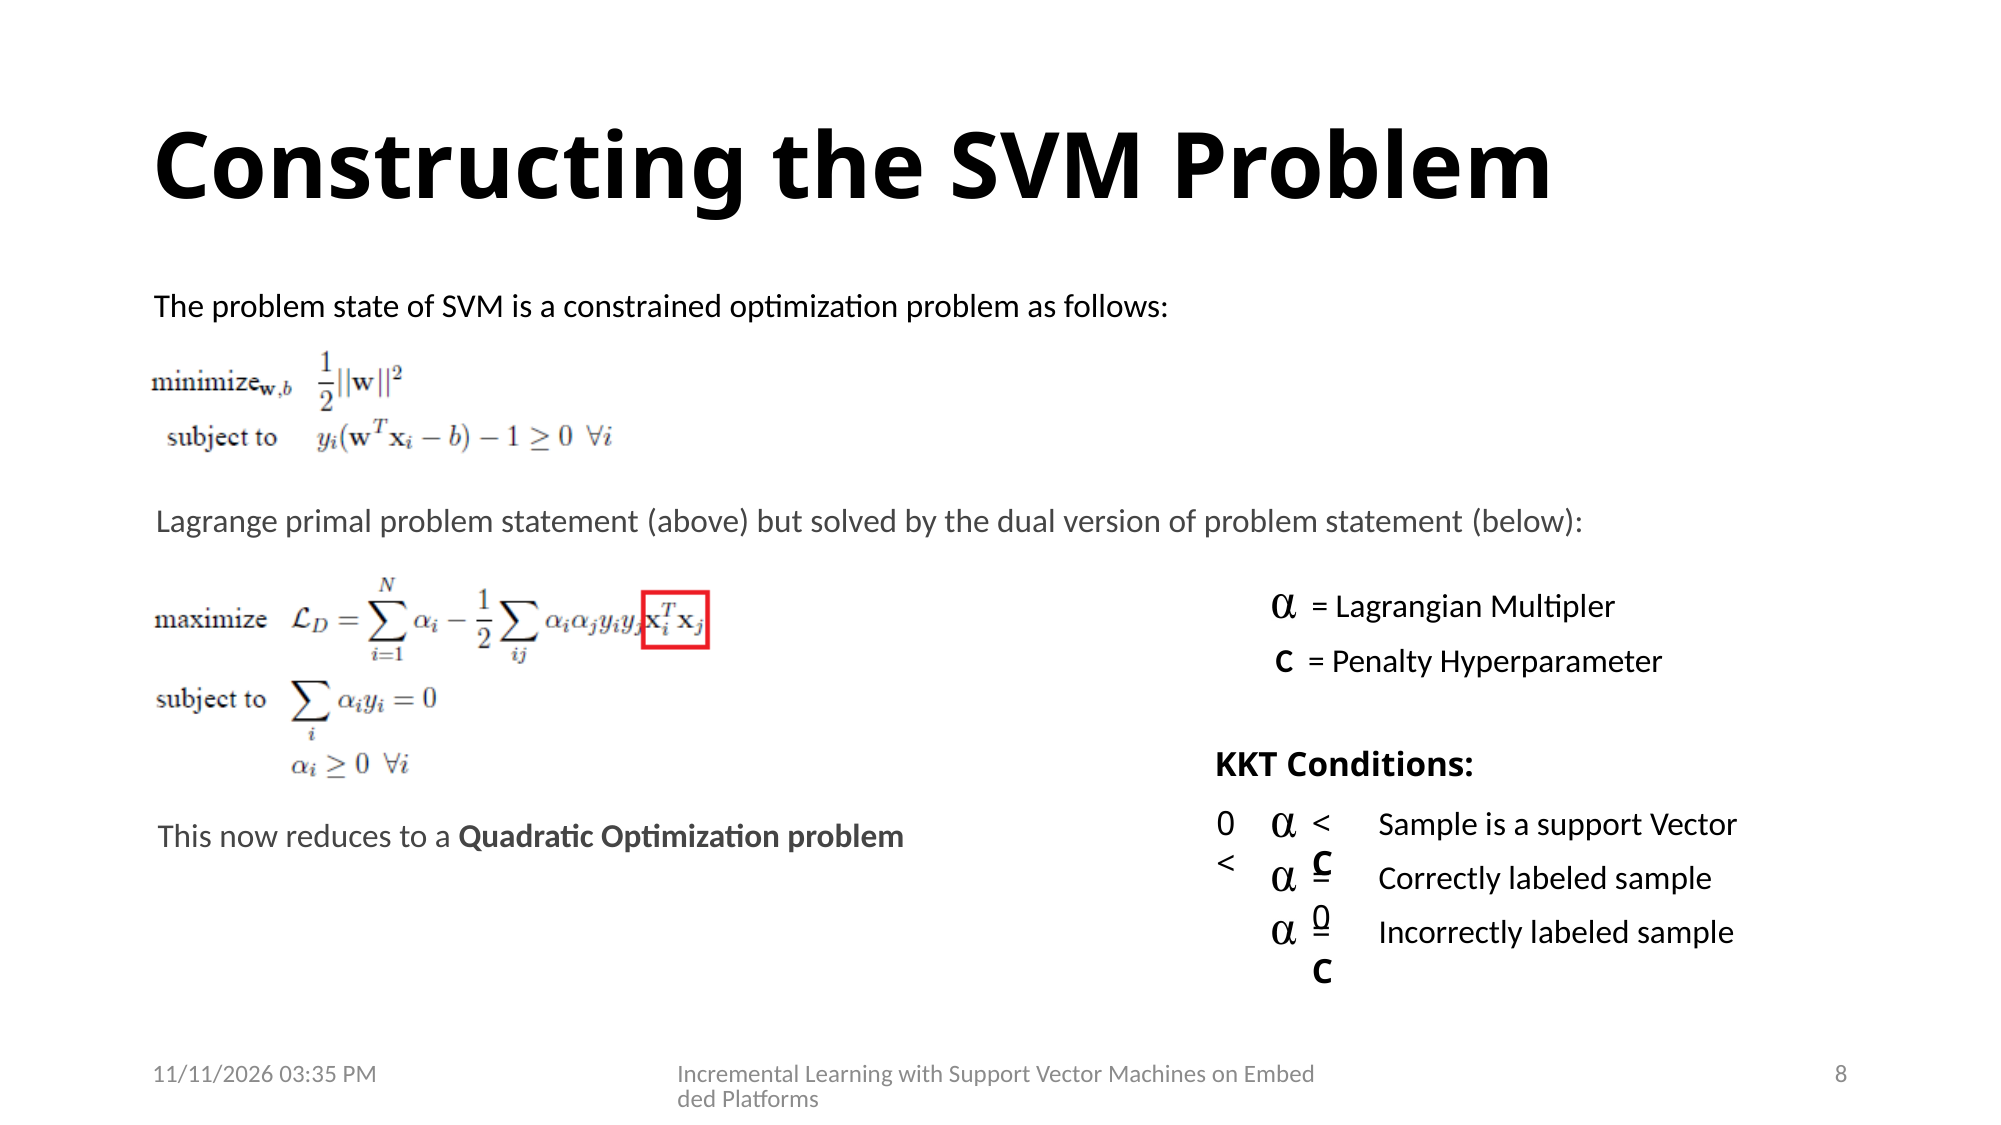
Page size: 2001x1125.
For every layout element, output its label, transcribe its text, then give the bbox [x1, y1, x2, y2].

text_box = 0 [1297, 848, 1363, 902]
picture [1271, 811, 1297, 840]
text_box Incorrectly labeled sample [1363, 902, 1814, 958]
text_box 0 < [1201, 794, 1275, 890]
picture [1271, 919, 1297, 947]
text_box The problem state of SVM is a constrained optimization problem as follows: [139, 277, 1186, 332]
text_box = C [1297, 902, 1371, 997]
picture [1271, 592, 1297, 621]
slide_number 8 [1412, 1042, 1863, 1103]
footer Incremental Learning with Support Vector Machines on Embedded Platforms [662, 1042, 1338, 1103]
text_box KKT Conditions: [1199, 735, 1650, 791]
text_box Correctly labeled sample [1363, 848, 1814, 902]
text_box Lagrange primal problem statement (above) but solved by the dual version of problem statement (below): [141, 491, 1599, 592]
picture [132, 570, 729, 797]
text_box This now reduces to a Quadratic Optimization problem [142, 807, 920, 907]
text_box = Lagrangian Multipler [1296, 576, 1747, 632]
text_box < C [1297, 794, 1363, 848]
text_box Sample is a support Vector [1363, 794, 1814, 848]
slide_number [137, 1042, 588, 1103]
text_box C = Penalty Hyperparameter [1260, 631, 1711, 687]
picture [1271, 865, 1297, 894]
picture [132, 340, 632, 476]
title Constructing the SVM Problem [137, 59, 1863, 278]
